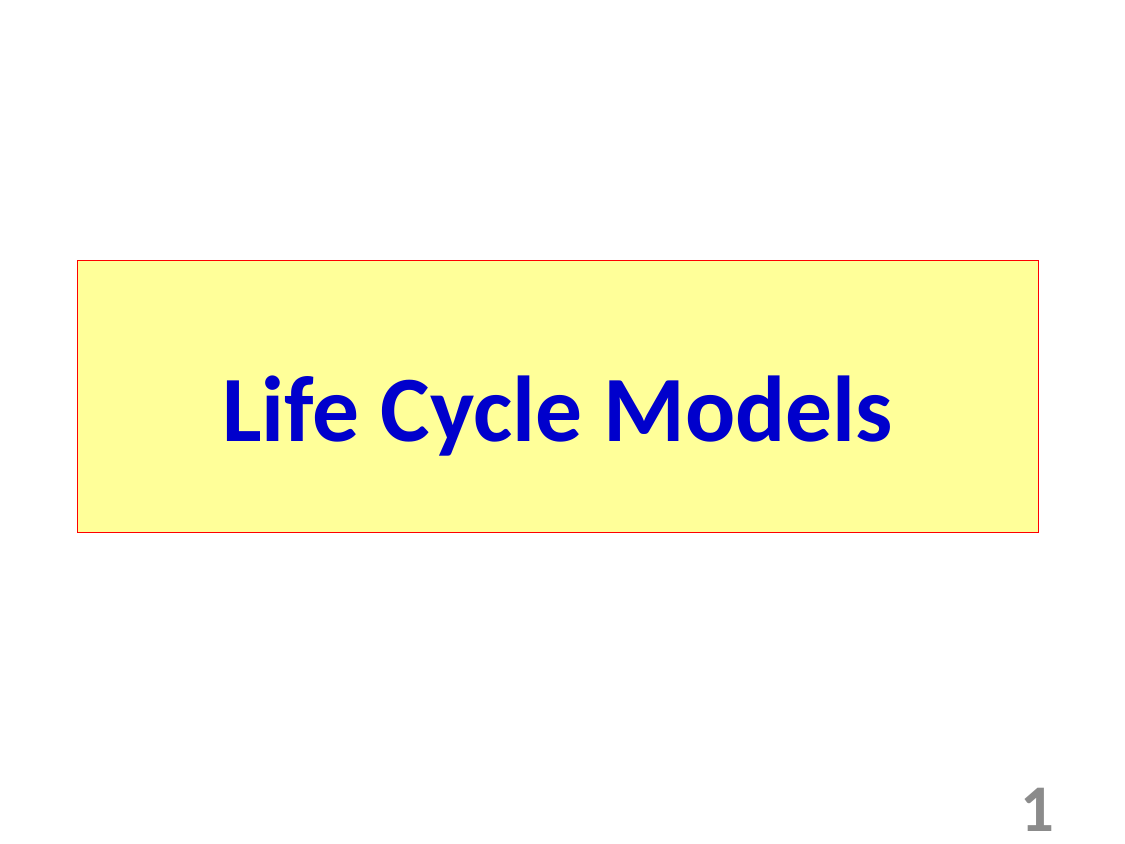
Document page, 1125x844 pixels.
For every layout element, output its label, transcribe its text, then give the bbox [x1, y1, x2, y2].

title Life Cycle Models [77, 260, 1039, 533]
slide_number 1 [806, 782, 1069, 827]
